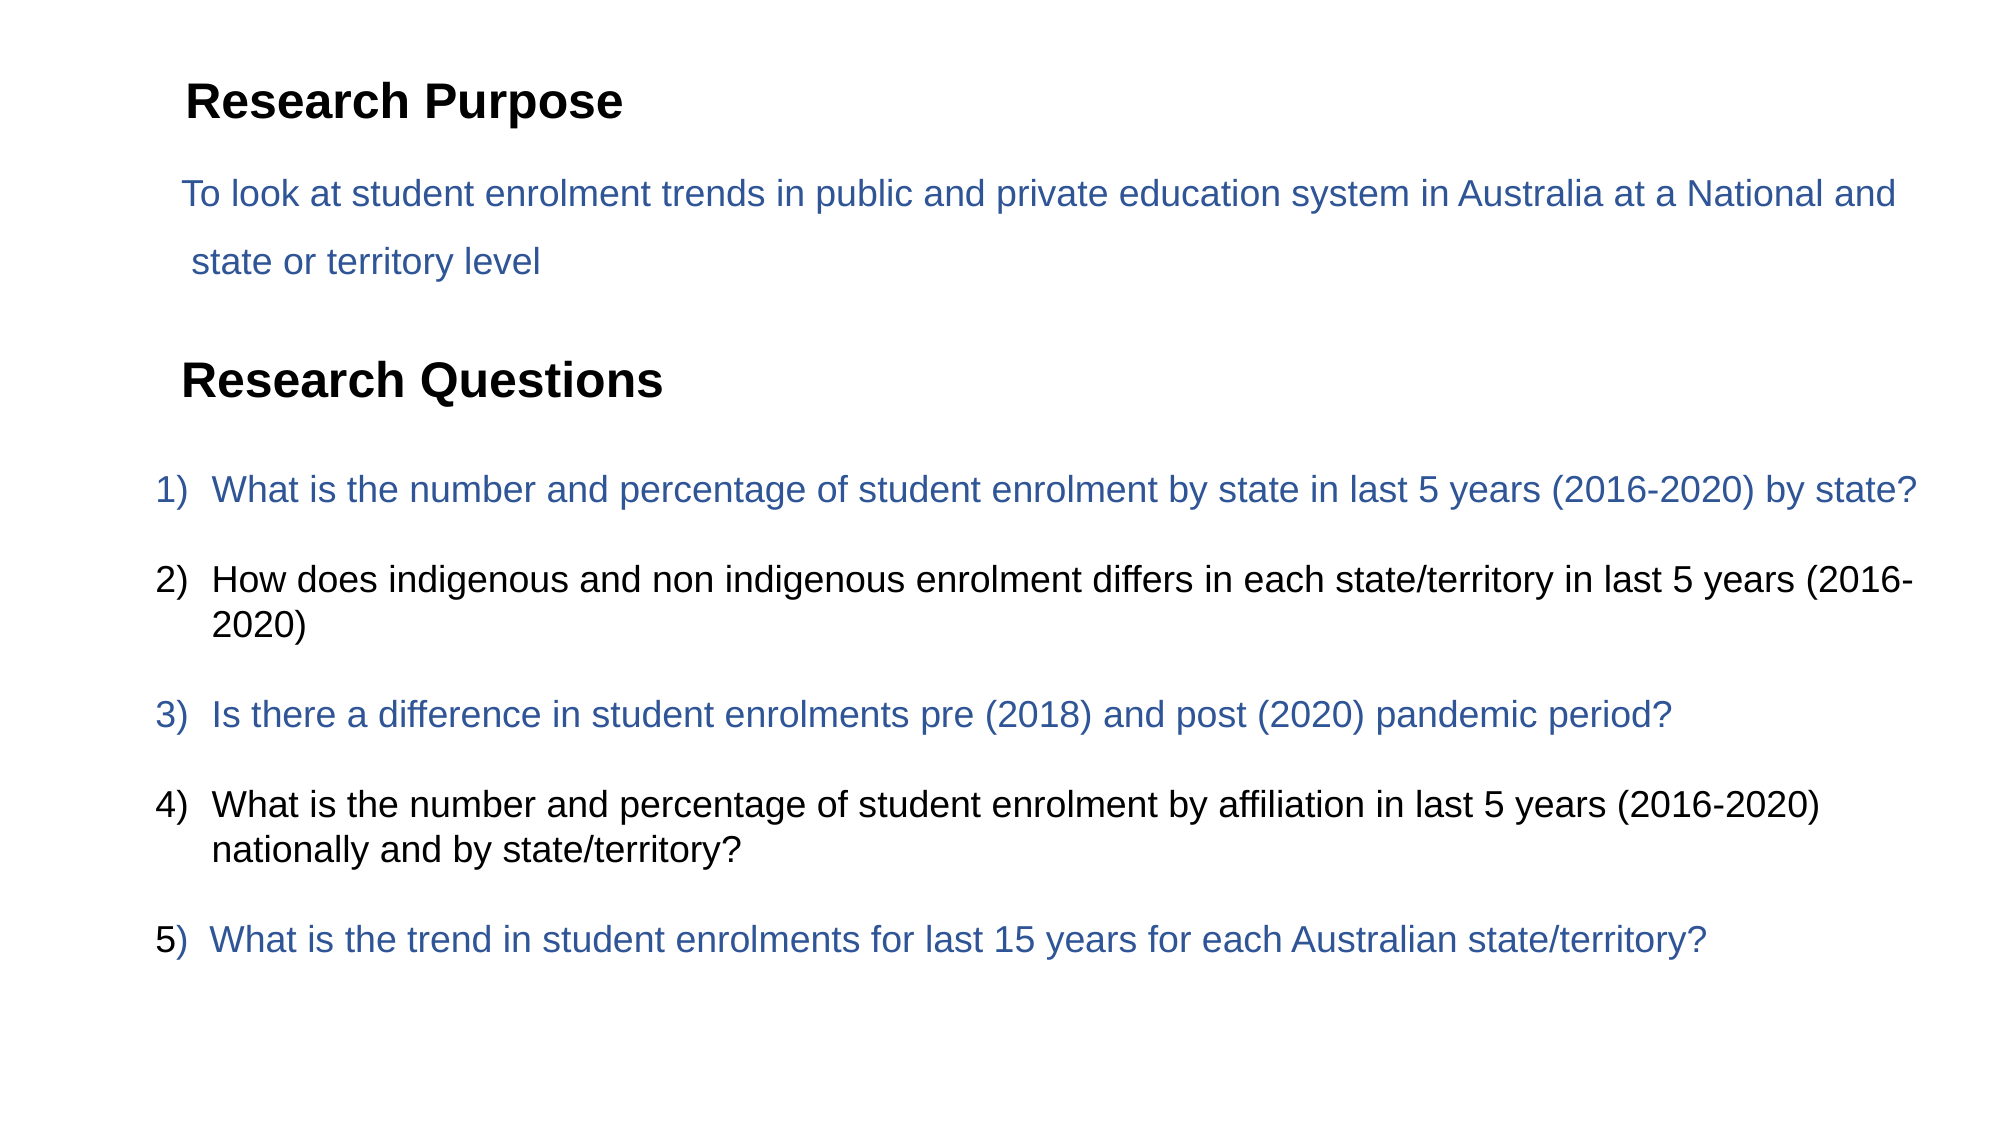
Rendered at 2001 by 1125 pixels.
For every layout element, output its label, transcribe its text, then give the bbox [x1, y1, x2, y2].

text_box What is the number and percentage of student enrolment by state in last 5 years (2016-2020) by state? How does indigenous and non indigenous enrolment differs in each state/territory in last 5 years (2016-2020) Is there a difference in student enrolments pre (2018) and post (2020) pandemic period? What is the number and percentage of student enrolment by affiliation in last 5 years (2016-2020) nationally and by state/territory? 5) What is the trend in student enrolments for last 15 years for each Australian state/territory? [140, 458, 1942, 1058]
text_box Research Purpose [0, 61, 905, 136]
text_box Research Questions [166, 339, 738, 415]
text_box To look at student enrolment trends in public and private education system in Australia at a National and state or territory level [165, 136, 1968, 335]
